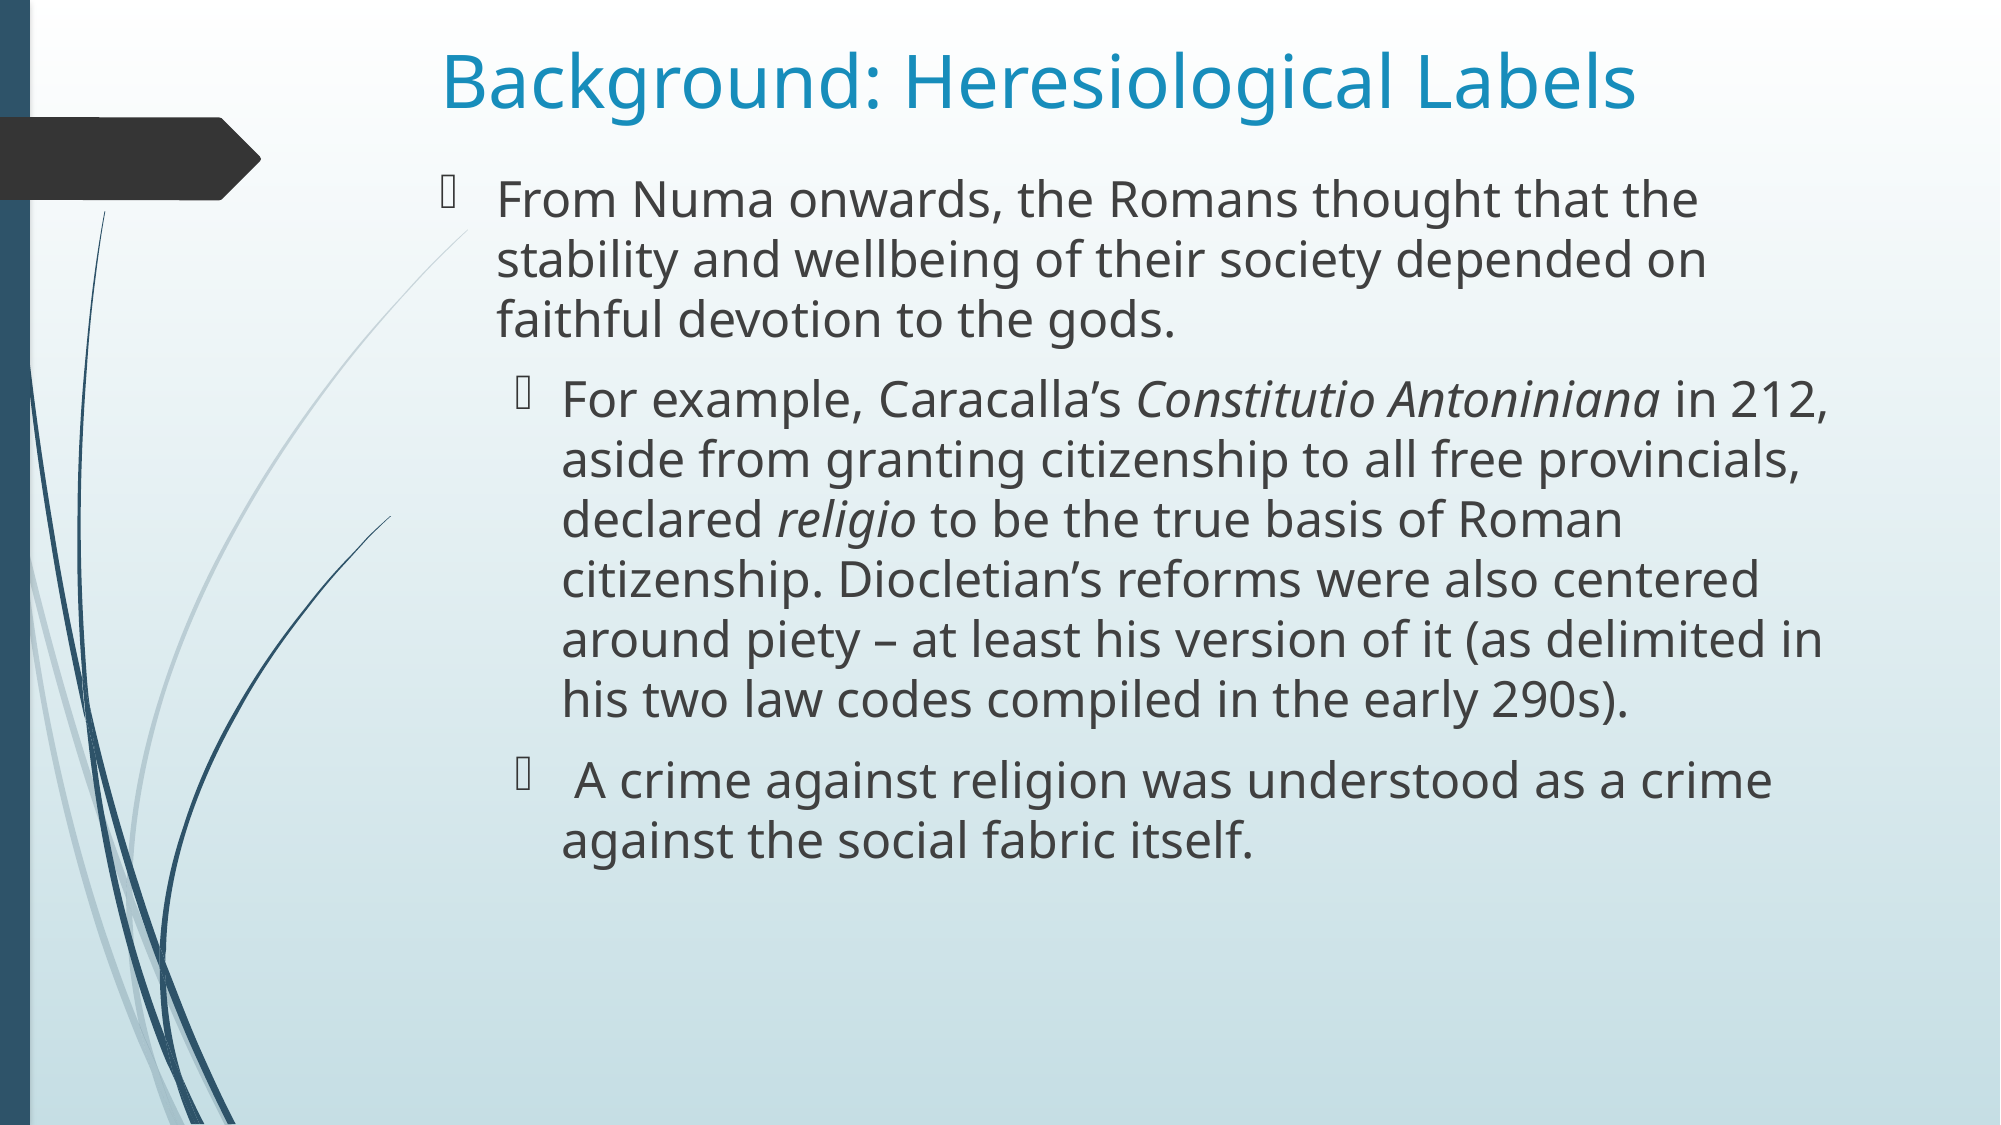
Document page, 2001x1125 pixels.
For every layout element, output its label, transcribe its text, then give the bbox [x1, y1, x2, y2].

title Background: Heresiological Labels [425, 27, 1888, 132]
list From Numa onwards, the Romans thought that the stability and wellbeing of their society depended on faithful devotion to the gods. For example, Caracalla’s Constitutio Antoniniana in 212, aside from granting citizenship to all free provincials, declared religio to be the true basis of Roman citizenship. Diocletian’s reforms were also centered around piety – at least his version of it (as delimited in his two law codes compiled in the early 290s). A crime against religion was understood as a crime against the social fabric itself. [424, 159, 1888, 1070]
